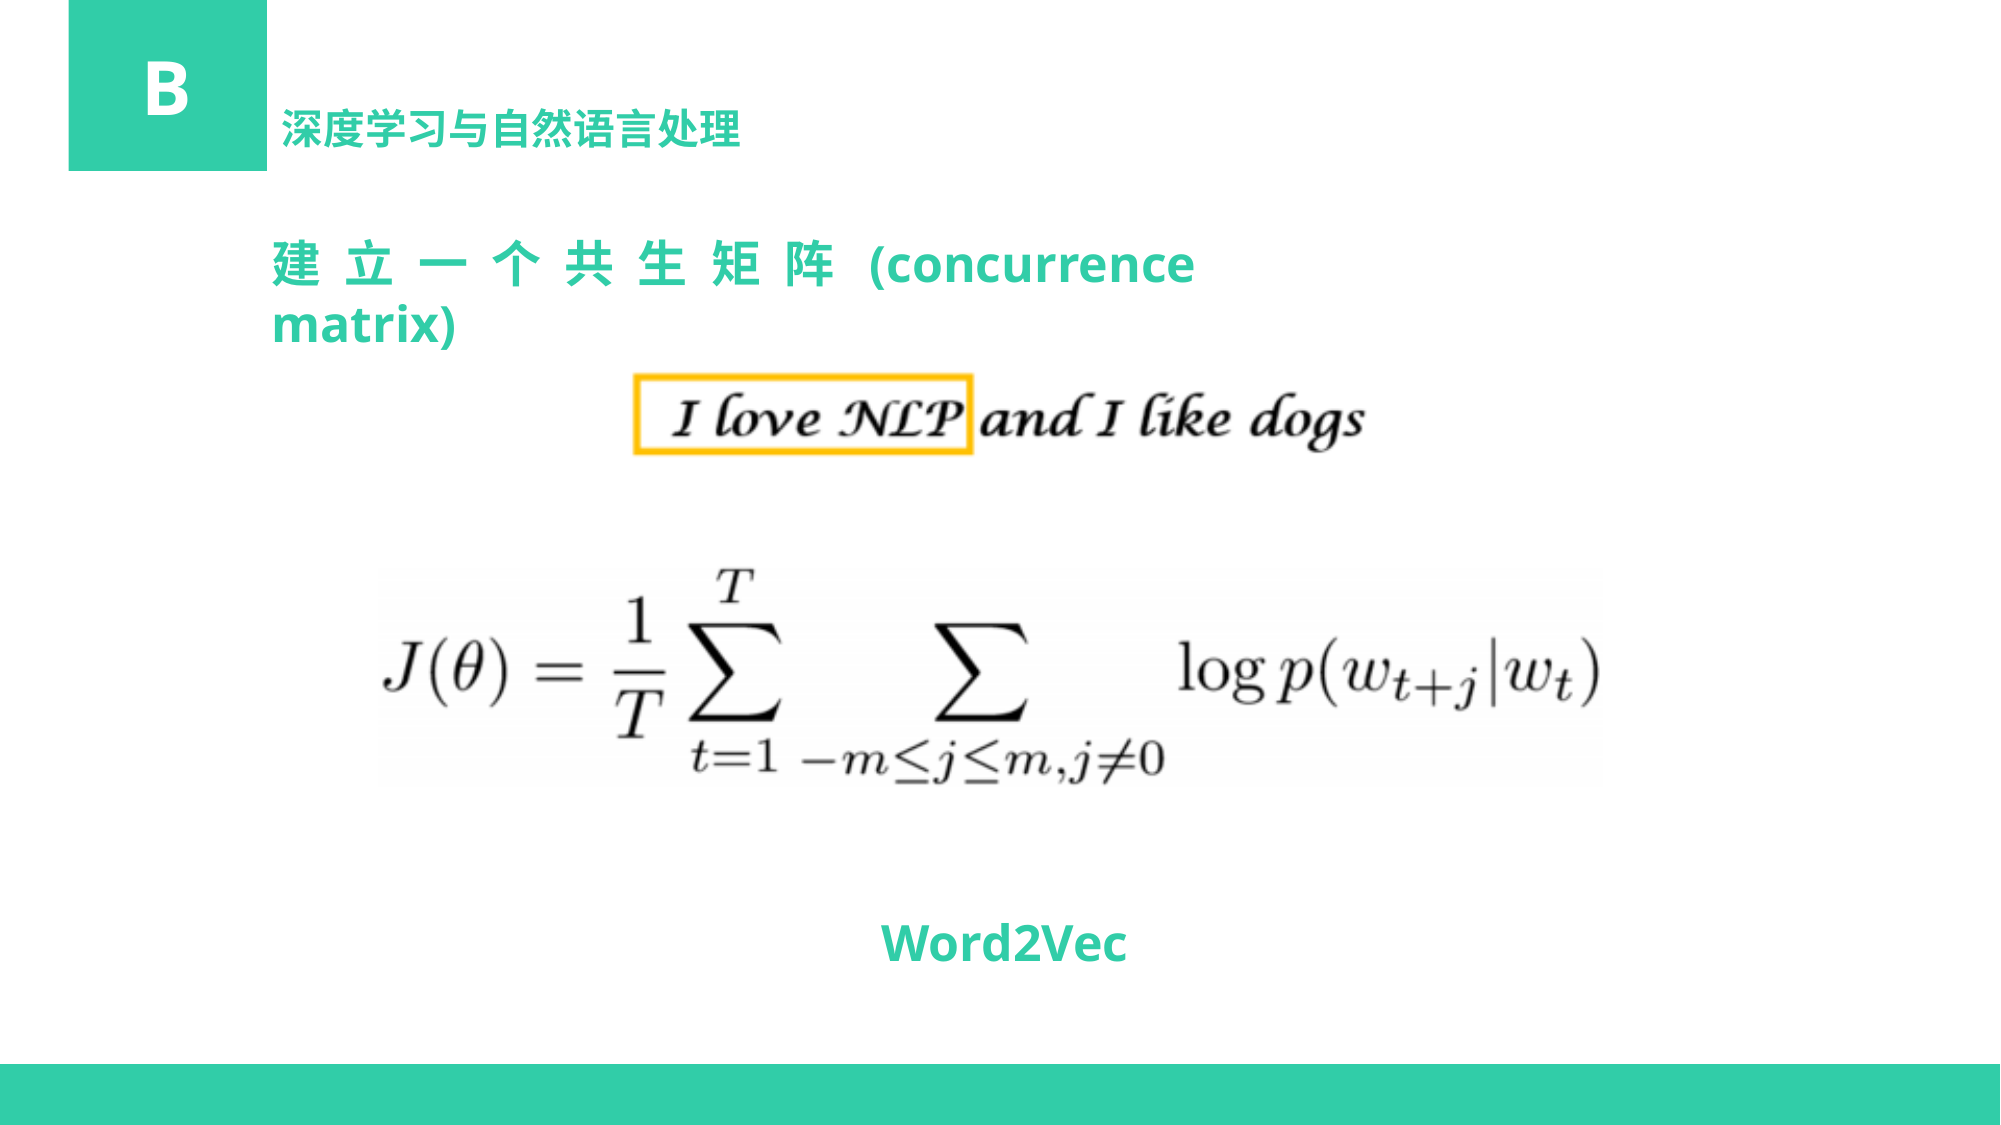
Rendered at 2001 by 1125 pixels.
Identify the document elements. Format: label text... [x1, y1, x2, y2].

text_box B [133, 33, 200, 138]
text_box 深度学习与自然语言处理 [273, 95, 749, 161]
picture [374, 365, 1626, 470]
picture [374, 553, 1626, 821]
text_box 建立一个共生矩阵(concurrence matrix) [264, 225, 1205, 301]
text_box [68, 0, 267, 171]
text_box Word2Vec [874, 903, 1137, 979]
